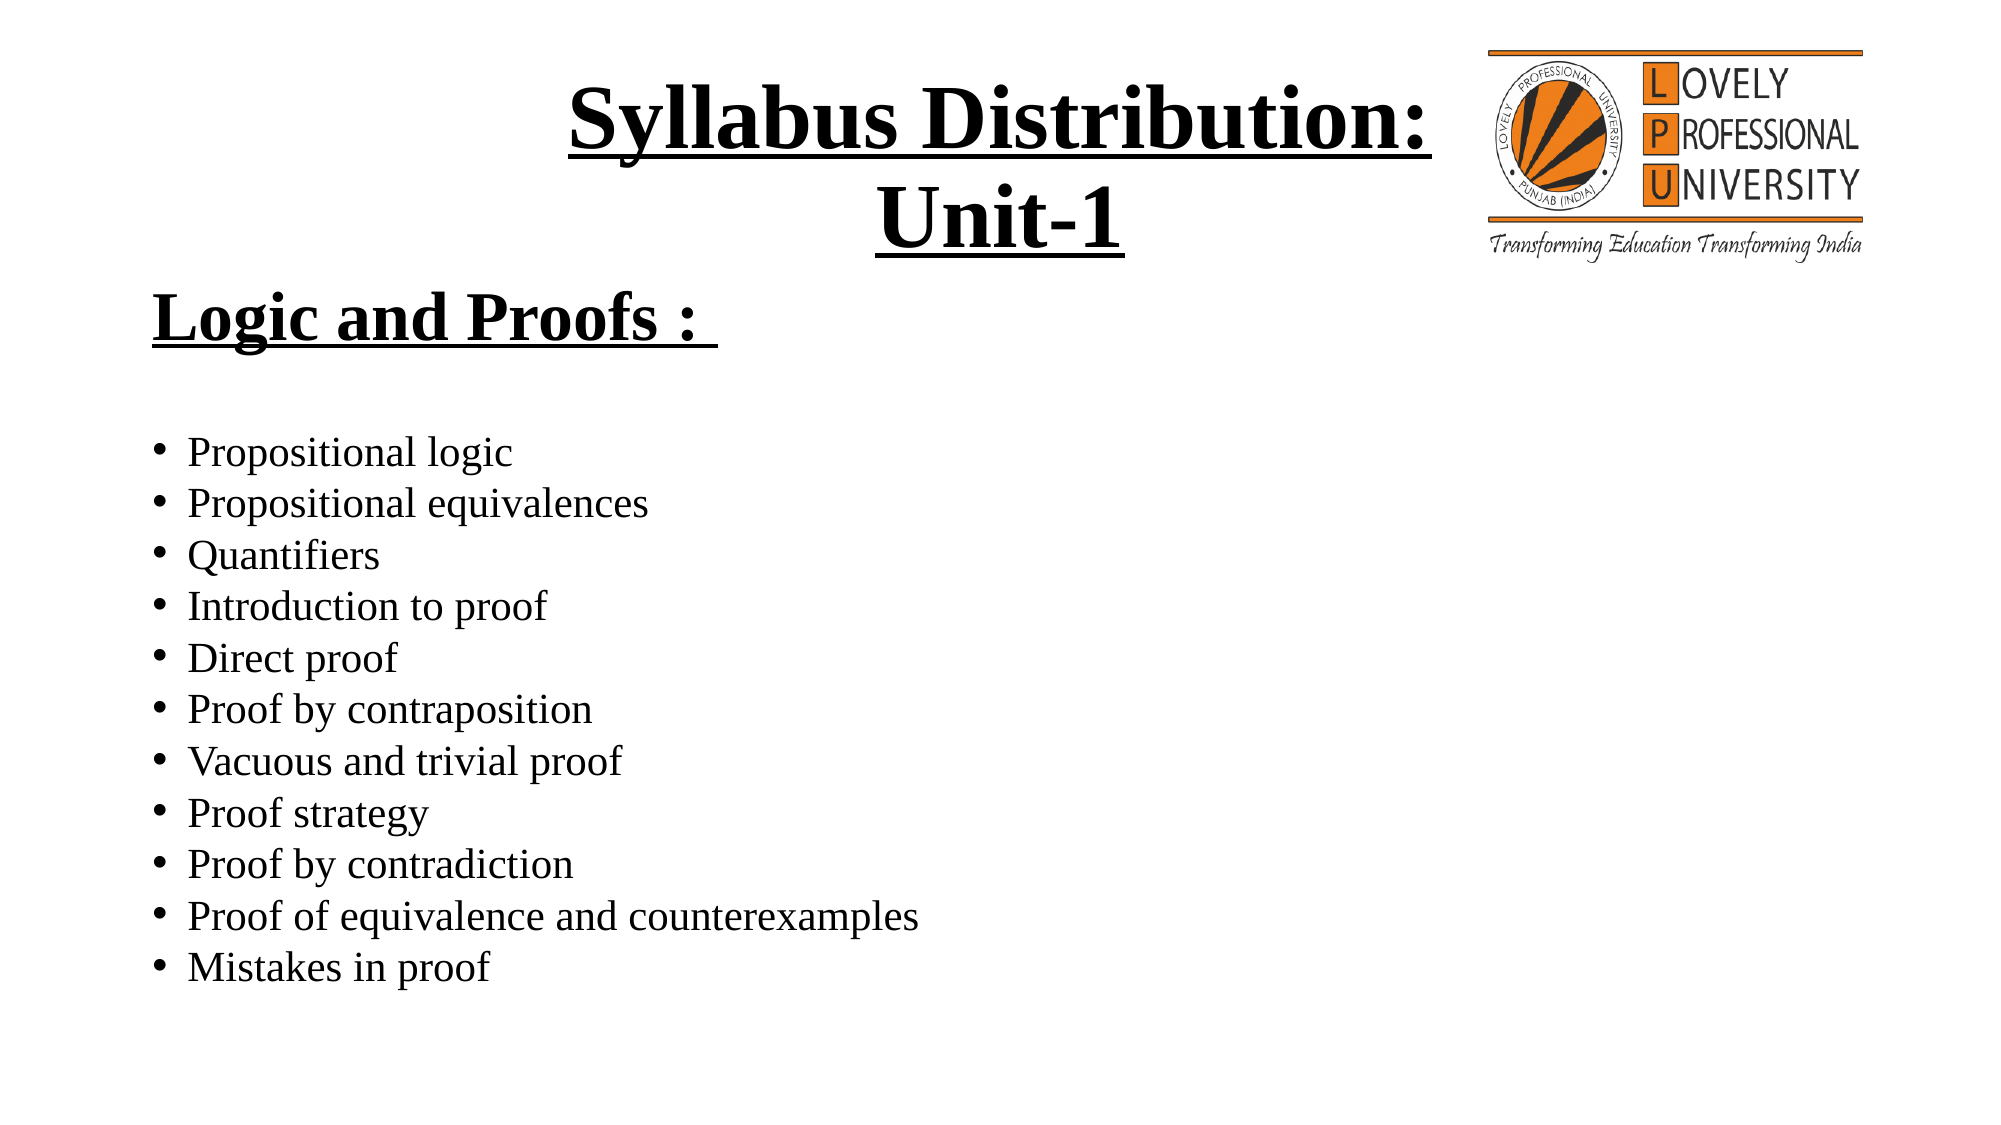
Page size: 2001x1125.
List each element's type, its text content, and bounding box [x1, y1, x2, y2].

list Logic and Proofs : Propositional logic Propositional equivalences Quantifiers Introduction to proof Direct proof Proof by contraposition Vacuous and trivial proof Proof strategy Proof by contradiction Proof of equivalence and counterexamples Mistakes in proof [137, 263, 1863, 1005]
picture [1488, 50, 1863, 264]
title Syllabus Distribution: Unit-1 [137, 59, 1488, 263]
